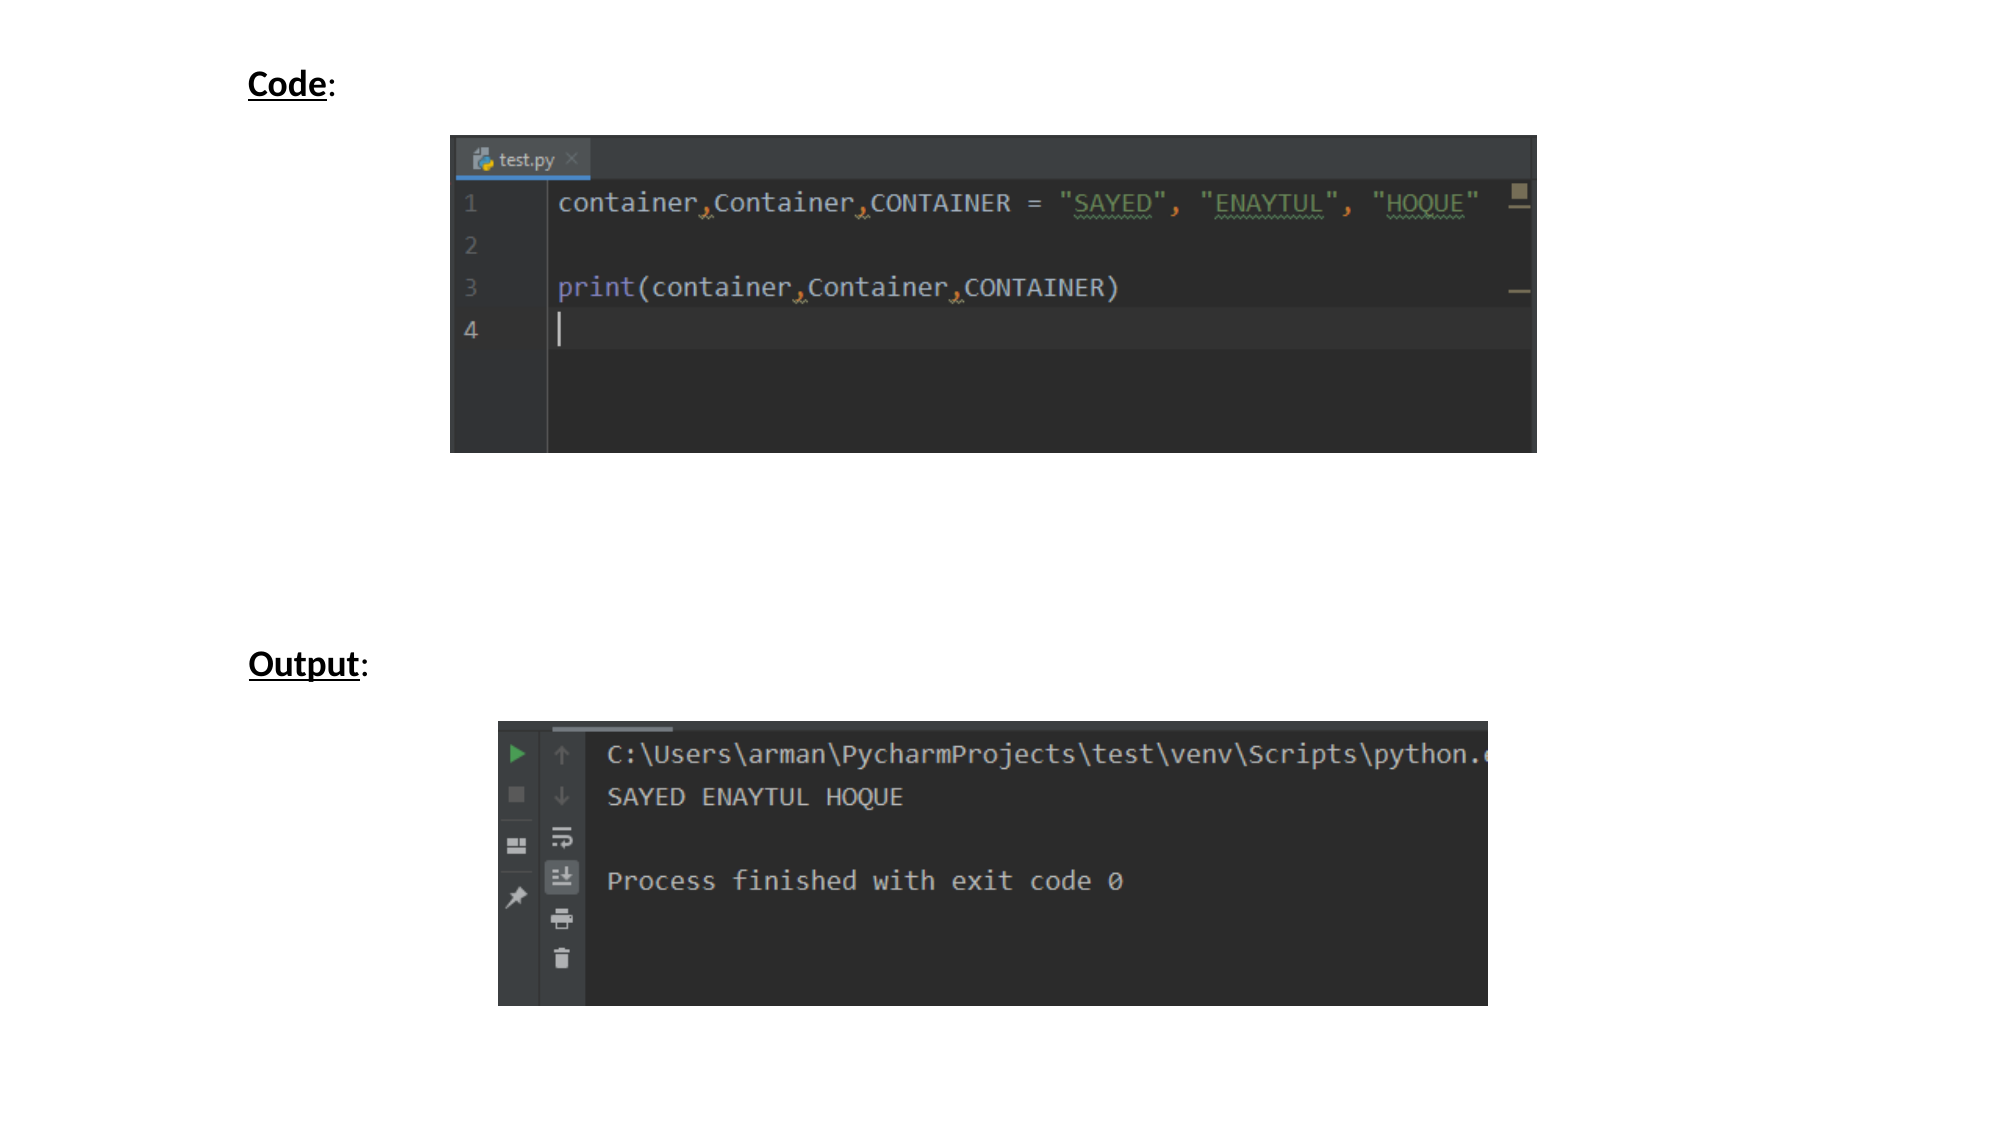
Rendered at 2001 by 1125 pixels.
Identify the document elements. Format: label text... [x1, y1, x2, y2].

picture [450, 135, 1537, 453]
picture [498, 721, 1488, 1006]
text_box Code: [233, 51, 353, 112]
text_box Output: [233, 631, 385, 692]
